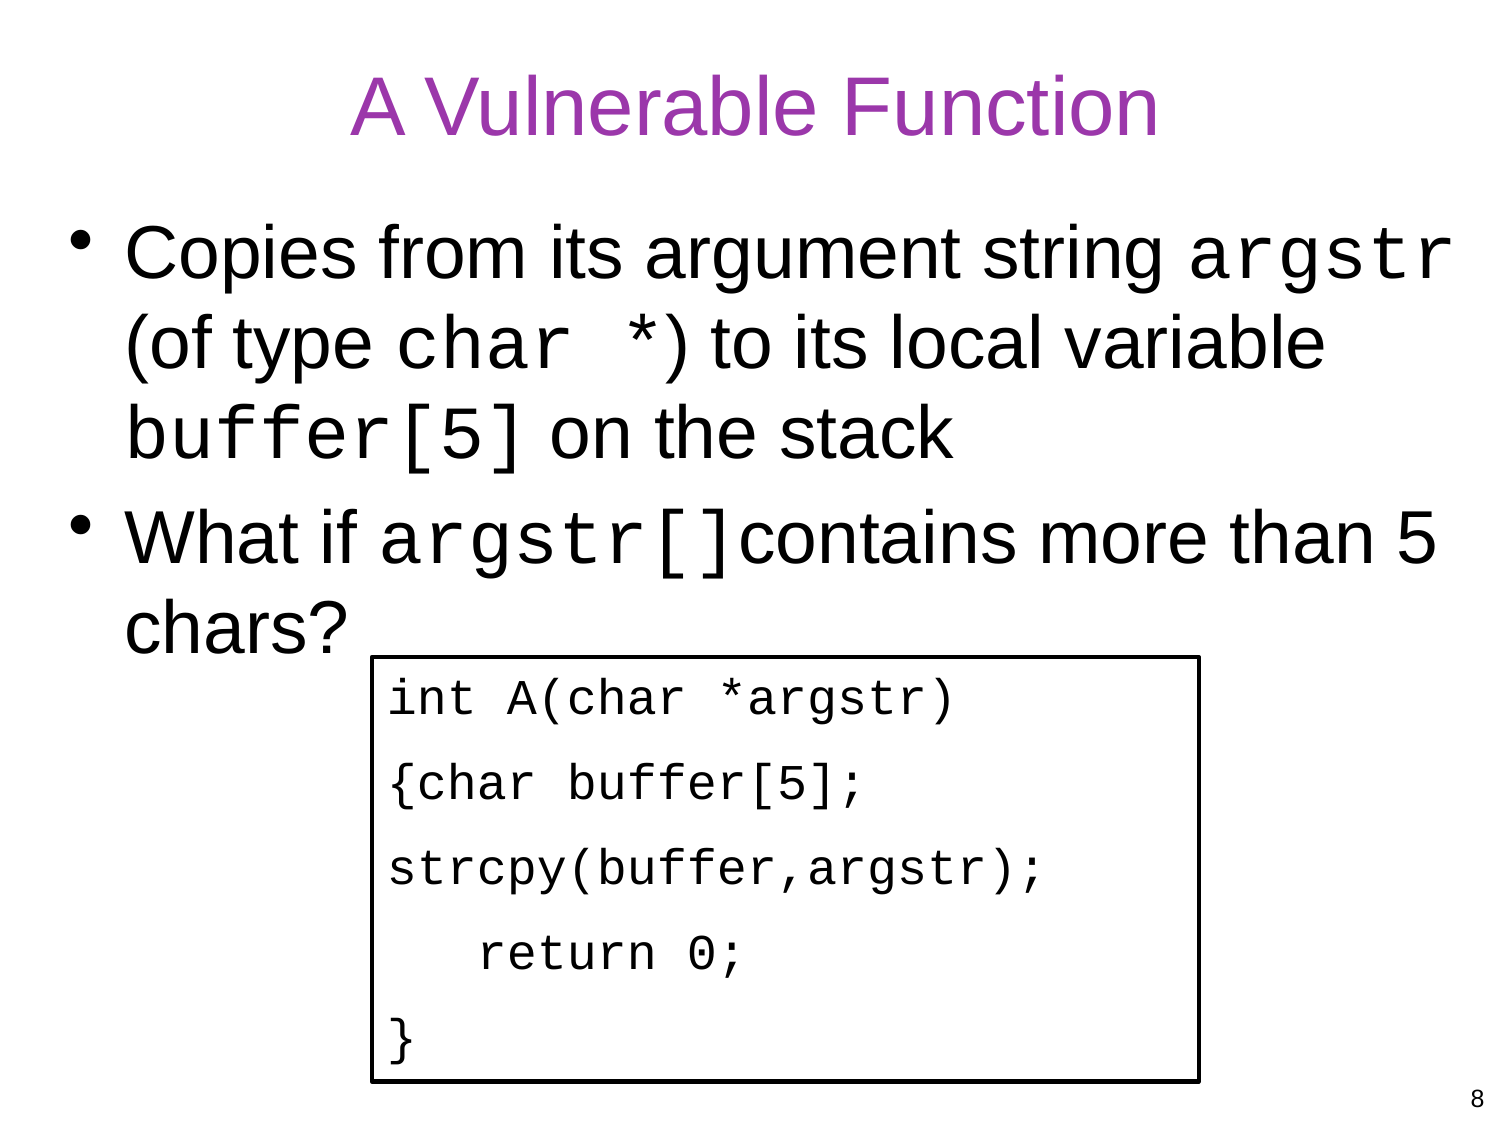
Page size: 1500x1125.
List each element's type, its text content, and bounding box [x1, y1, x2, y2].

text_box int A(char *argstr) {char buffer[5]; strcpy(buffer,argstr); return 0; } [370, 655, 1201, 1084]
title A Vulnerable Function [52, 30, 1459, 174]
slide_number 8 [1024, 1074, 1500, 1115]
list Copies from its argument string argstr (of type char *) to its local variable buffer[5] on the stack What if argstr[]contains more than 5 chars? [52, 196, 1500, 1059]
